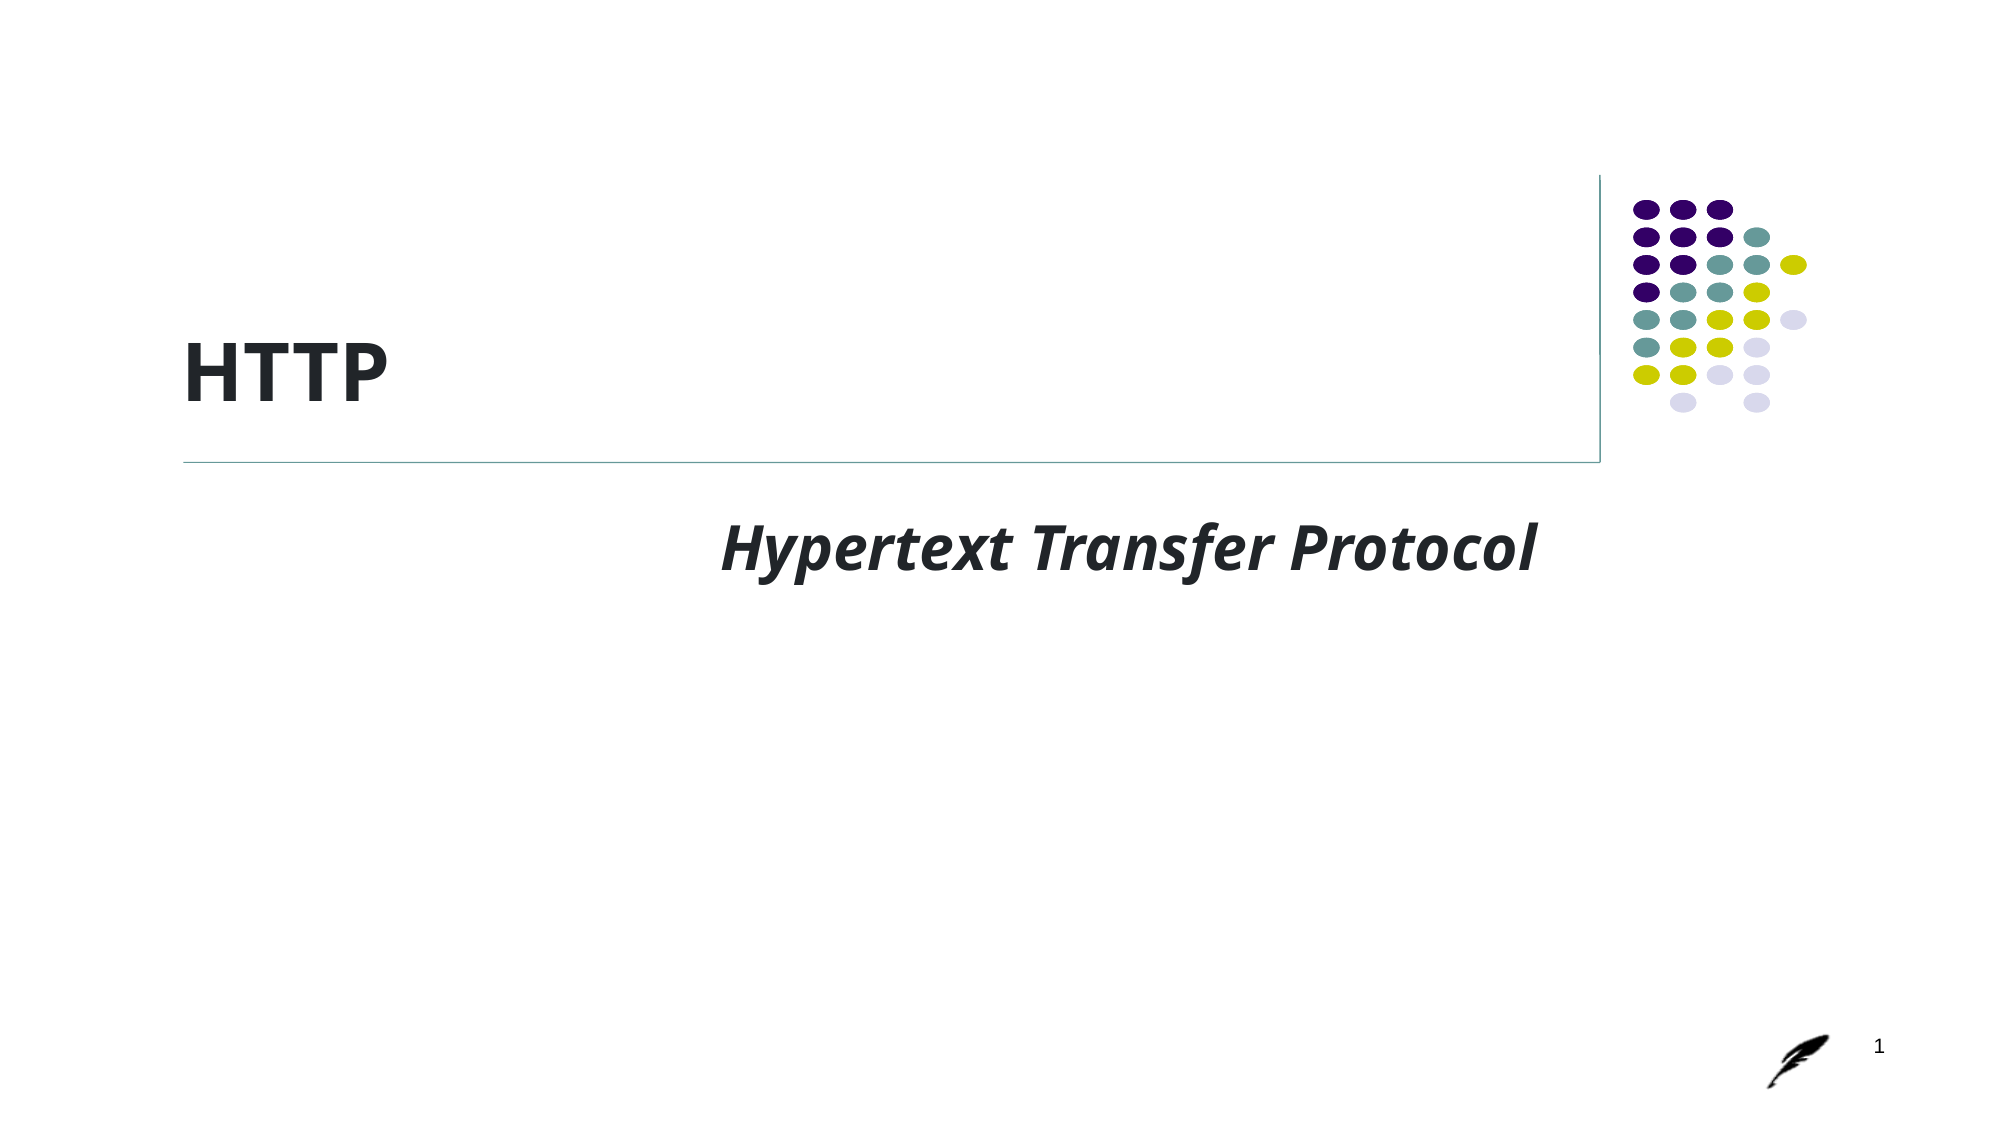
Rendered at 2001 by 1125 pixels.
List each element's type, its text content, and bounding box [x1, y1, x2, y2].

subtitle Hypertext Transfer Protocol [185, 500, 1553, 888]
title HTTP [166, 75, 1565, 425]
slide_number 1 [1433, 1025, 1900, 1100]
